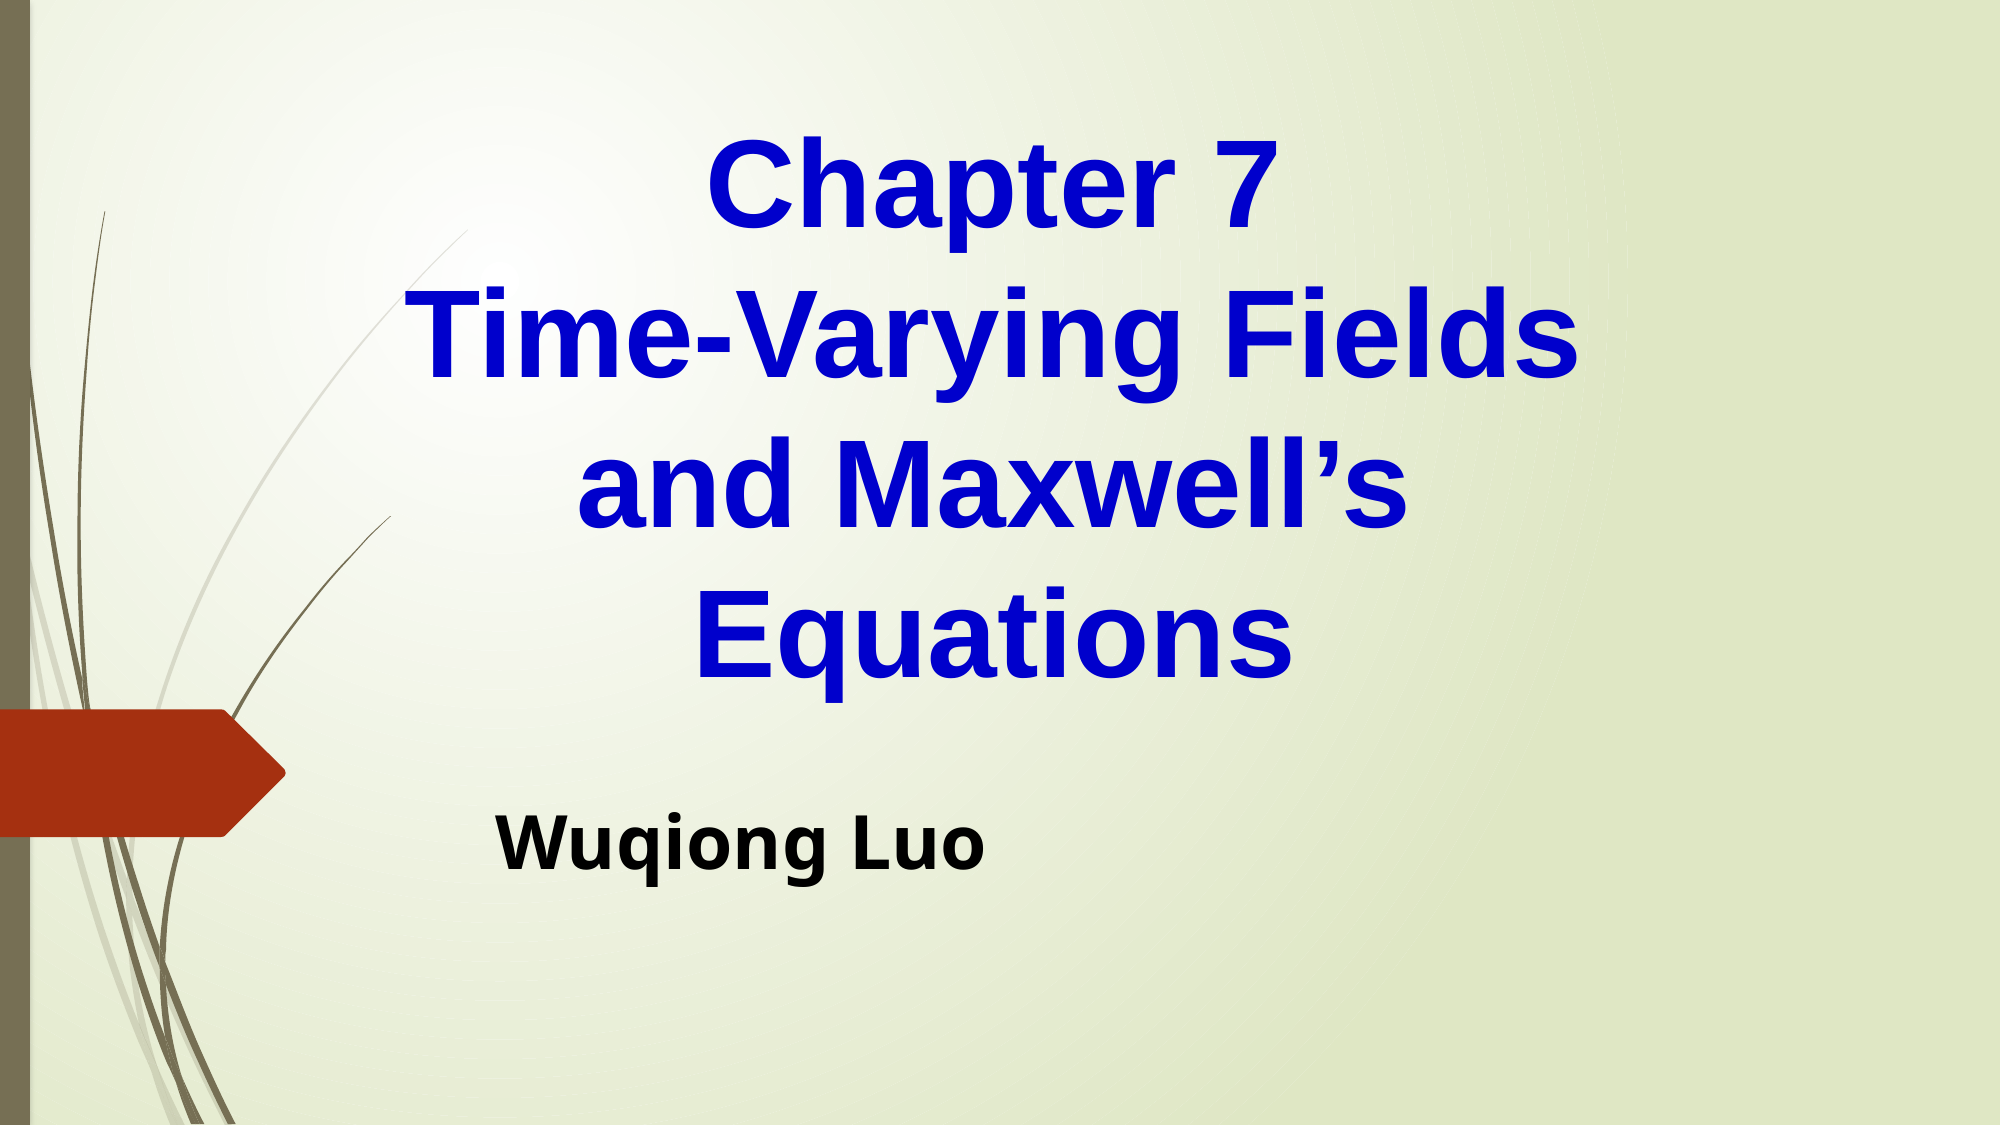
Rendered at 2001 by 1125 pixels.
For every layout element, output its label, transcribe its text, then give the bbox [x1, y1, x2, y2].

text_box Chapter 7 Time-Varying Fields and Maxwell’s Equations [291, 208, 1697, 598]
subtitle Wuqiong Luo [480, 786, 1531, 937]
